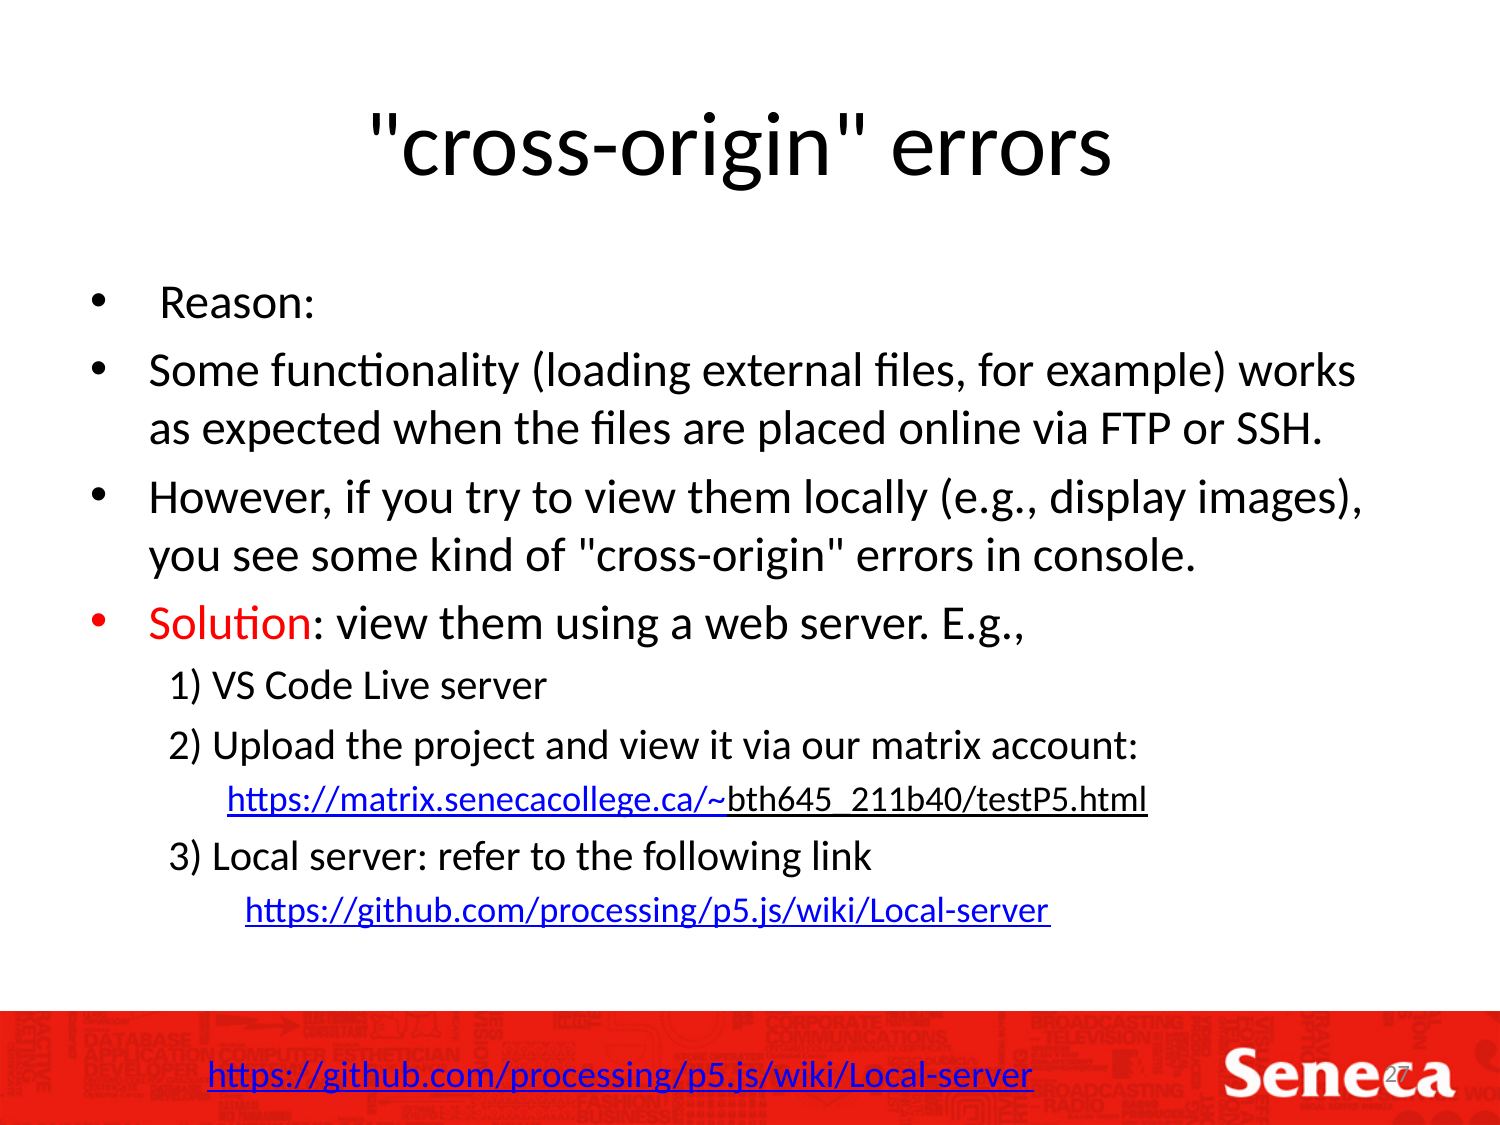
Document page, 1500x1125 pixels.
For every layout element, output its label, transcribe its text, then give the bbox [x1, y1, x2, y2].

list Reason: Some functionality (loading external files, for example) works as expected when the files are placed online via FTP or SSH. However, if you try to view them locally (e.g., display images), you see some kind of "cross-origin" errors in console. Solution: view them using a web server. E.g., 1) VS Code Live server 2) Upload the project and view it via our matrix account: https://matrix.senecacollege.ca/~bth645_211b40/testP5.html 3) Local server: refer to the following link https://github.com/processing/p5.js/wiki/Local-server [75, 262, 1425, 1005]
slide_number 27 [1074, 1042, 1425, 1103]
text_box https://github.com/processing/p5.js/wiki/Local-server [192, 1042, 1049, 1103]
title "cross-origin" errors [75, 45, 1425, 233]
picture [0, 1011, 1500, 1125]
